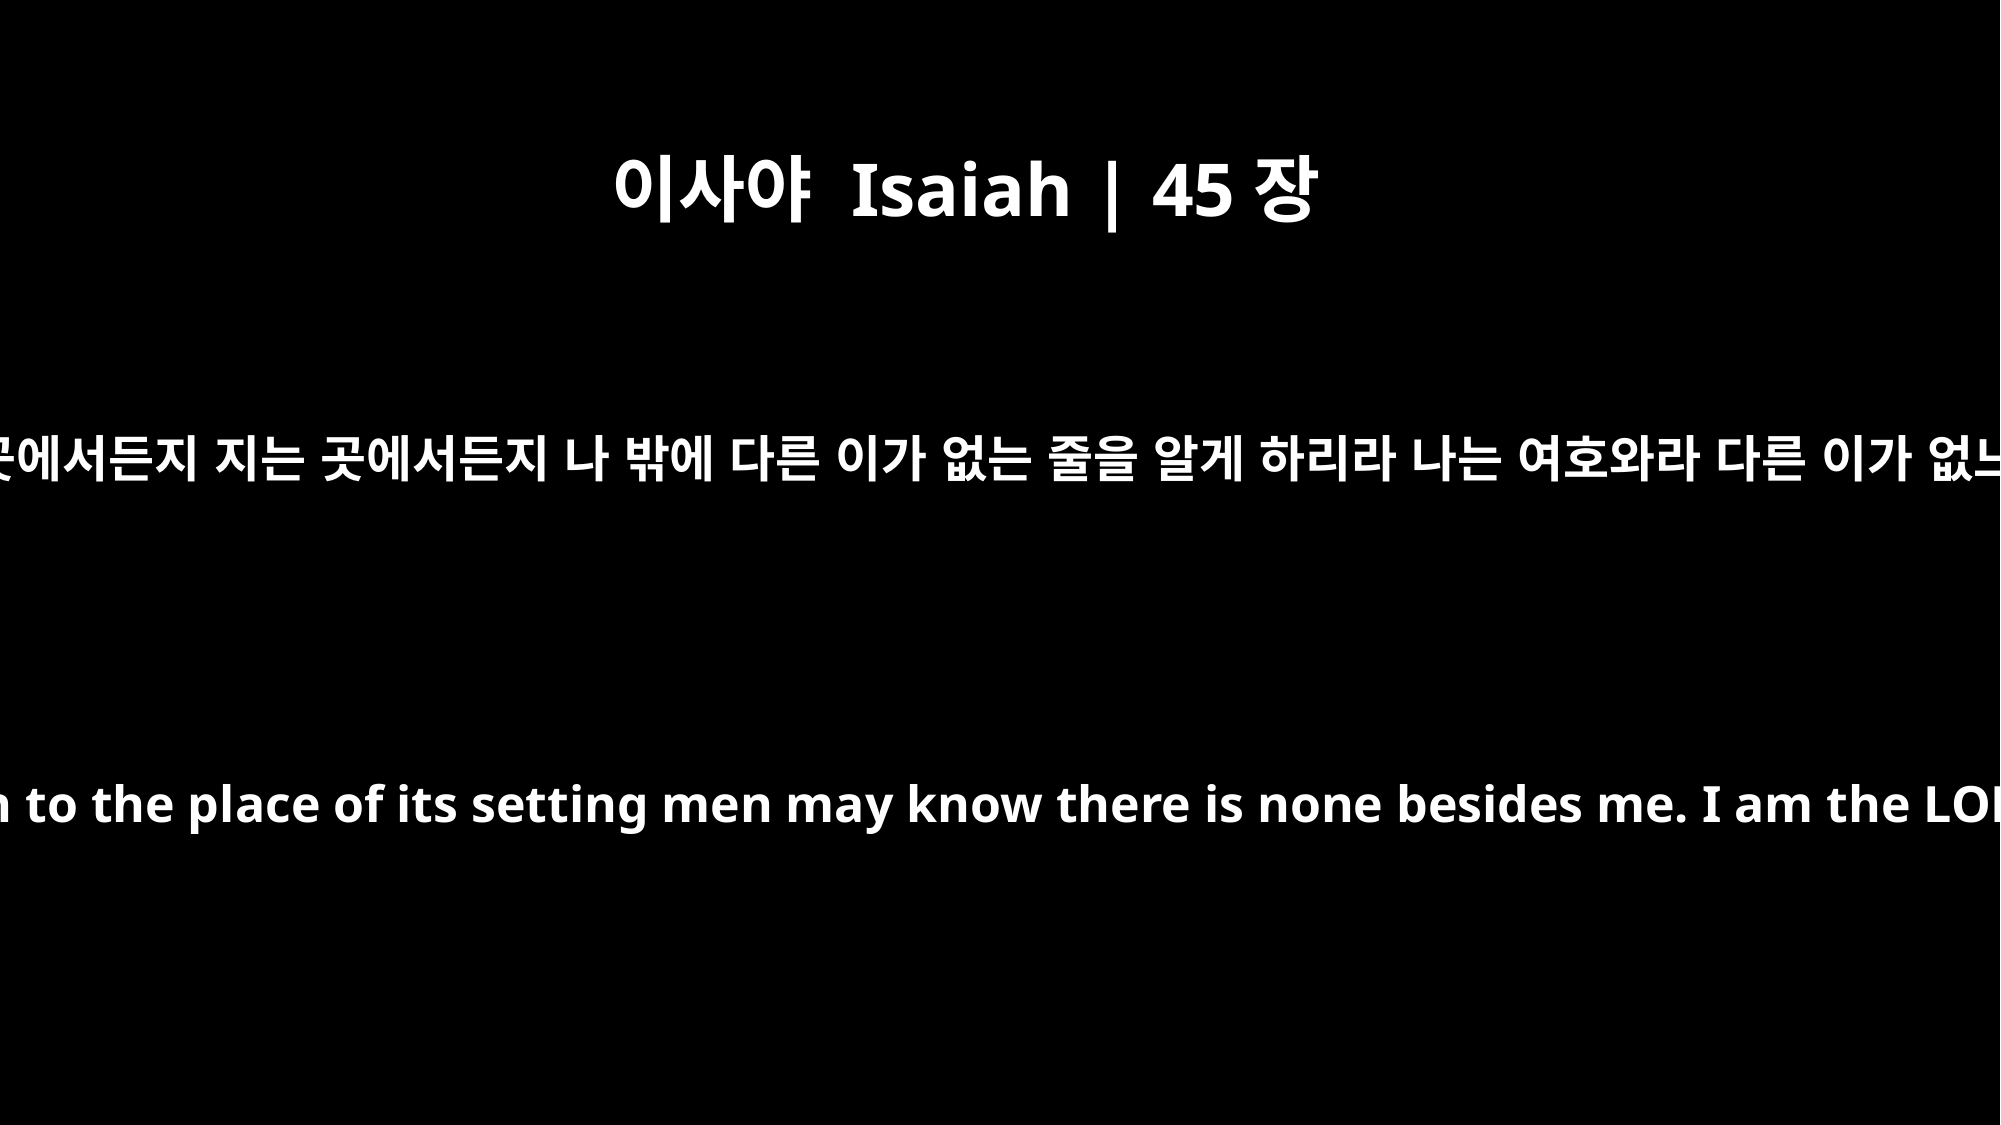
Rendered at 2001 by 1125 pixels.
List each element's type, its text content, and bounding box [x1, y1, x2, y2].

text_box 이사야 Isaiah | 45장 [596, 136, 1336, 239]
text_box so that from the rising of the sun to the place of its setting men may know there is none besides me. I am the LORD, and there is no other. [0, 764, 2000, 840]
text_box 6 해 뜨는 곳에서든지 지는 곳에서든지 나 밖에 다른 이가 없는 줄을 알게 하리라 나는 여호와라 다른 이가 없느니라 [0, 359, 2000, 495]
